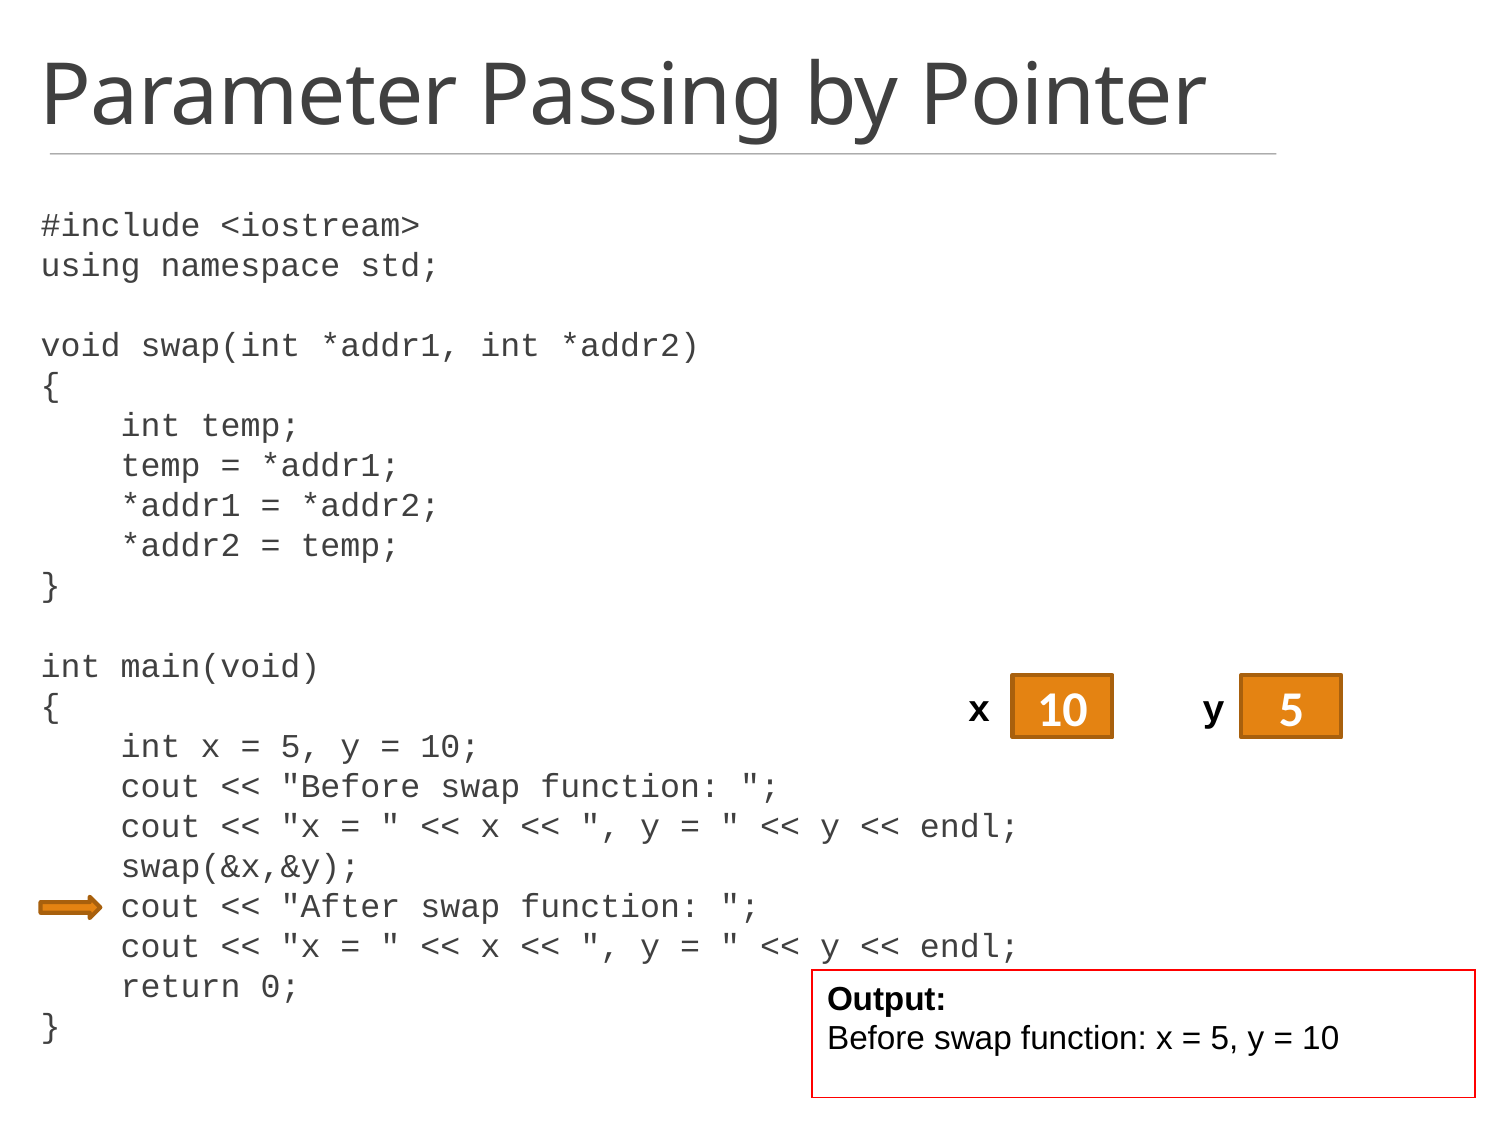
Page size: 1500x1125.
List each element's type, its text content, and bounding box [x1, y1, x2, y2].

text_box Output: Before swap function: x = 5, y = 10 [812, 969, 1475, 1098]
text_box y [1187, 676, 1225, 737]
text_box #include <iostream> using namespace std; void swap(int *addr1, int *addr2) { int temp; temp = *addr1; *addr1 = *addr2; *addr2 = temp; } int main(void) { int x = 5, y = 10; cout << "Before swap function: "; cout << "x = " << x << ", y = " << y << endl; swap(&x,&y); cout << "After swap function: "; cout << "x = " << x << ", y = " << y << endl; return 0; } [40, 199, 1475, 938]
text_box 5 [1239, 673, 1343, 739]
text_box [38, 894, 103, 921]
text_box 10 [1010, 673, 1114, 739]
text_box Parameter Passing by Pointer [24, 47, 1475, 150]
text_box x [953, 676, 991, 737]
